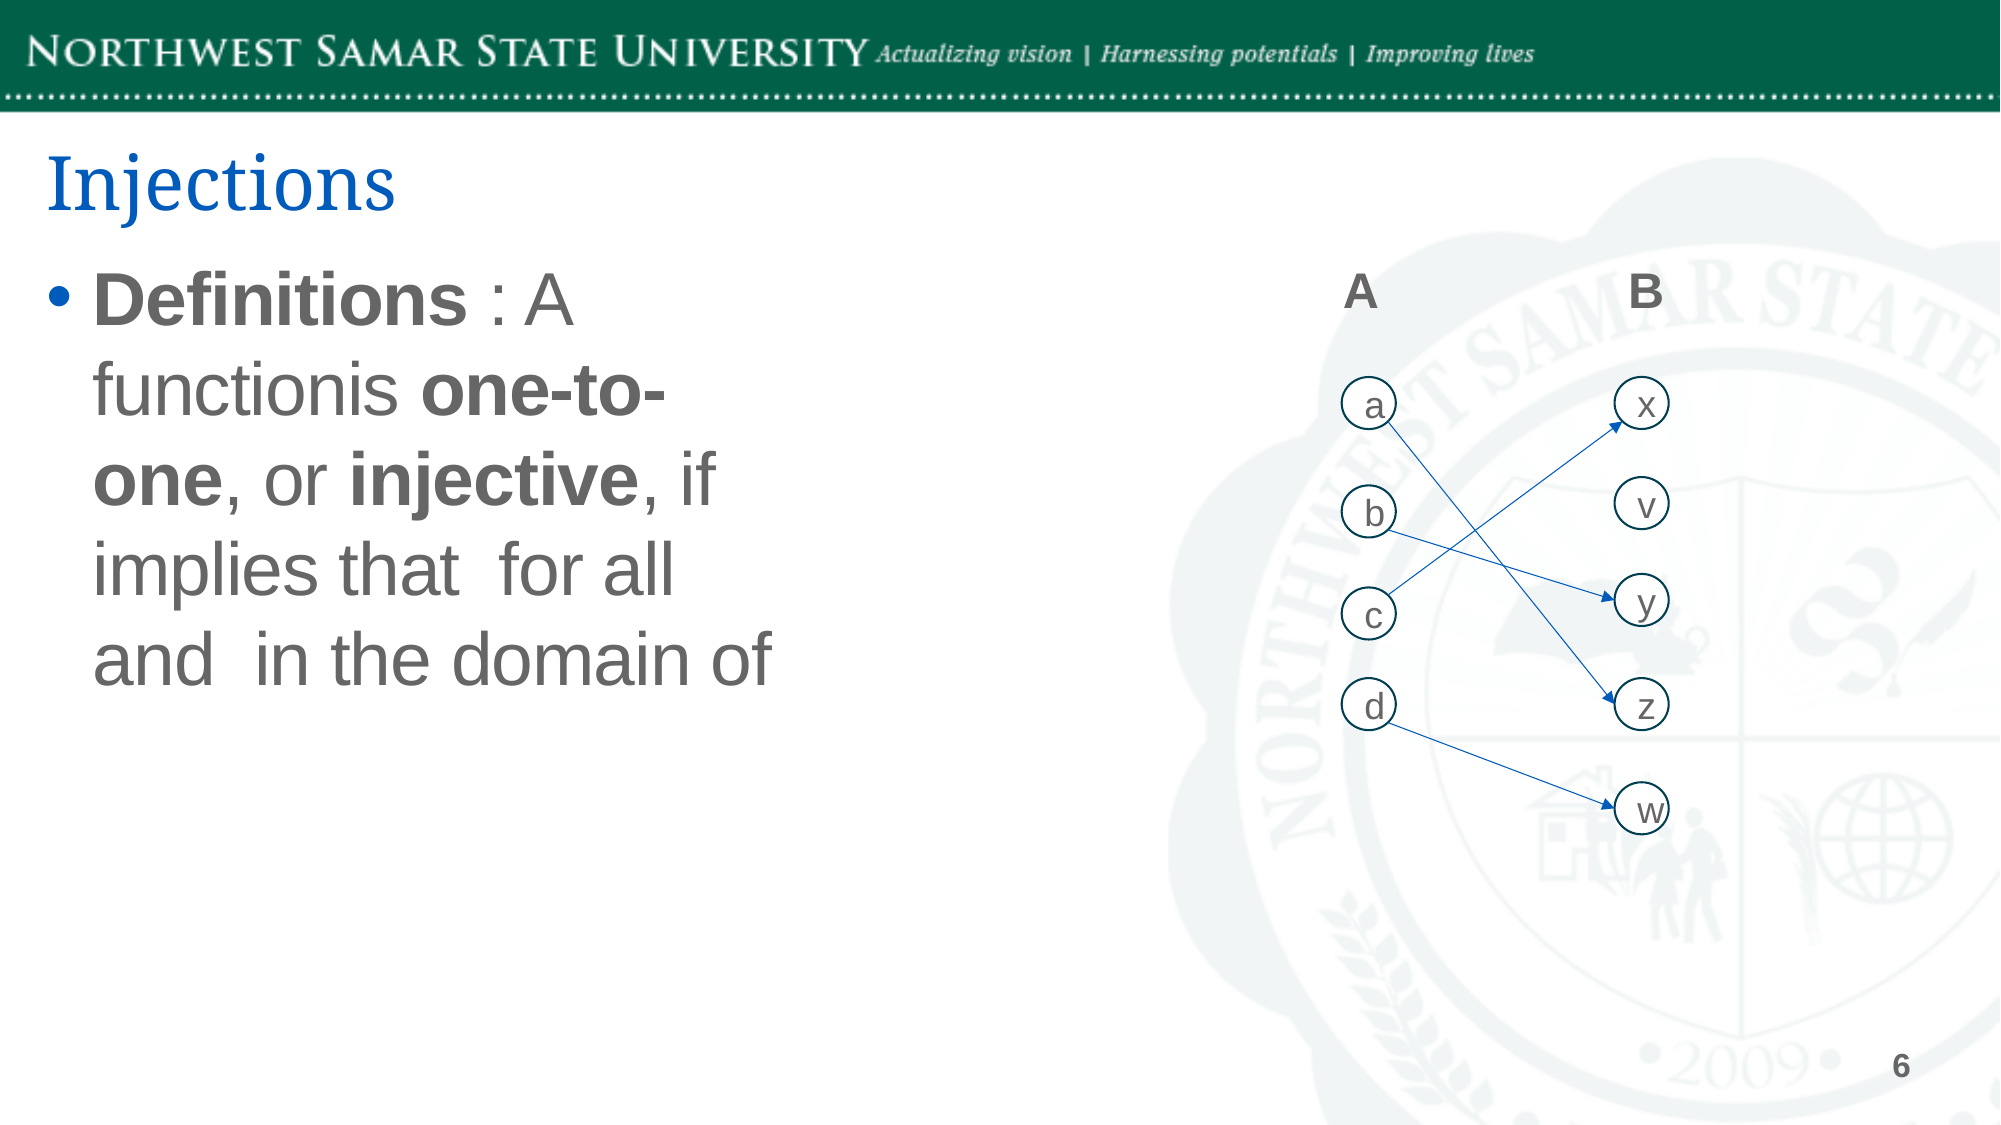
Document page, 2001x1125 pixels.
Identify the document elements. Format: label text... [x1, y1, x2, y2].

text_box b [1340, 484, 1387, 539]
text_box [1387, 722, 1615, 809]
text_box z [1613, 677, 1670, 732]
text_box A B [1316, 251, 1756, 327]
title Injections [30, 114, 1756, 232]
text_box d [1340, 677, 1397, 732]
text_box v [1623, 476, 1670, 531]
text_box c [1340, 586, 1387, 641]
picture [0, 0, 2000, 1125]
text_box w [1613, 781, 1670, 836]
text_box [1387, 596, 1615, 600]
text_box y [1623, 572, 1670, 628]
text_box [1387, 421, 1623, 596]
text_box a [1340, 375, 1397, 431]
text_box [1387, 596, 1623, 686]
text_box x [1613, 375, 1670, 431]
